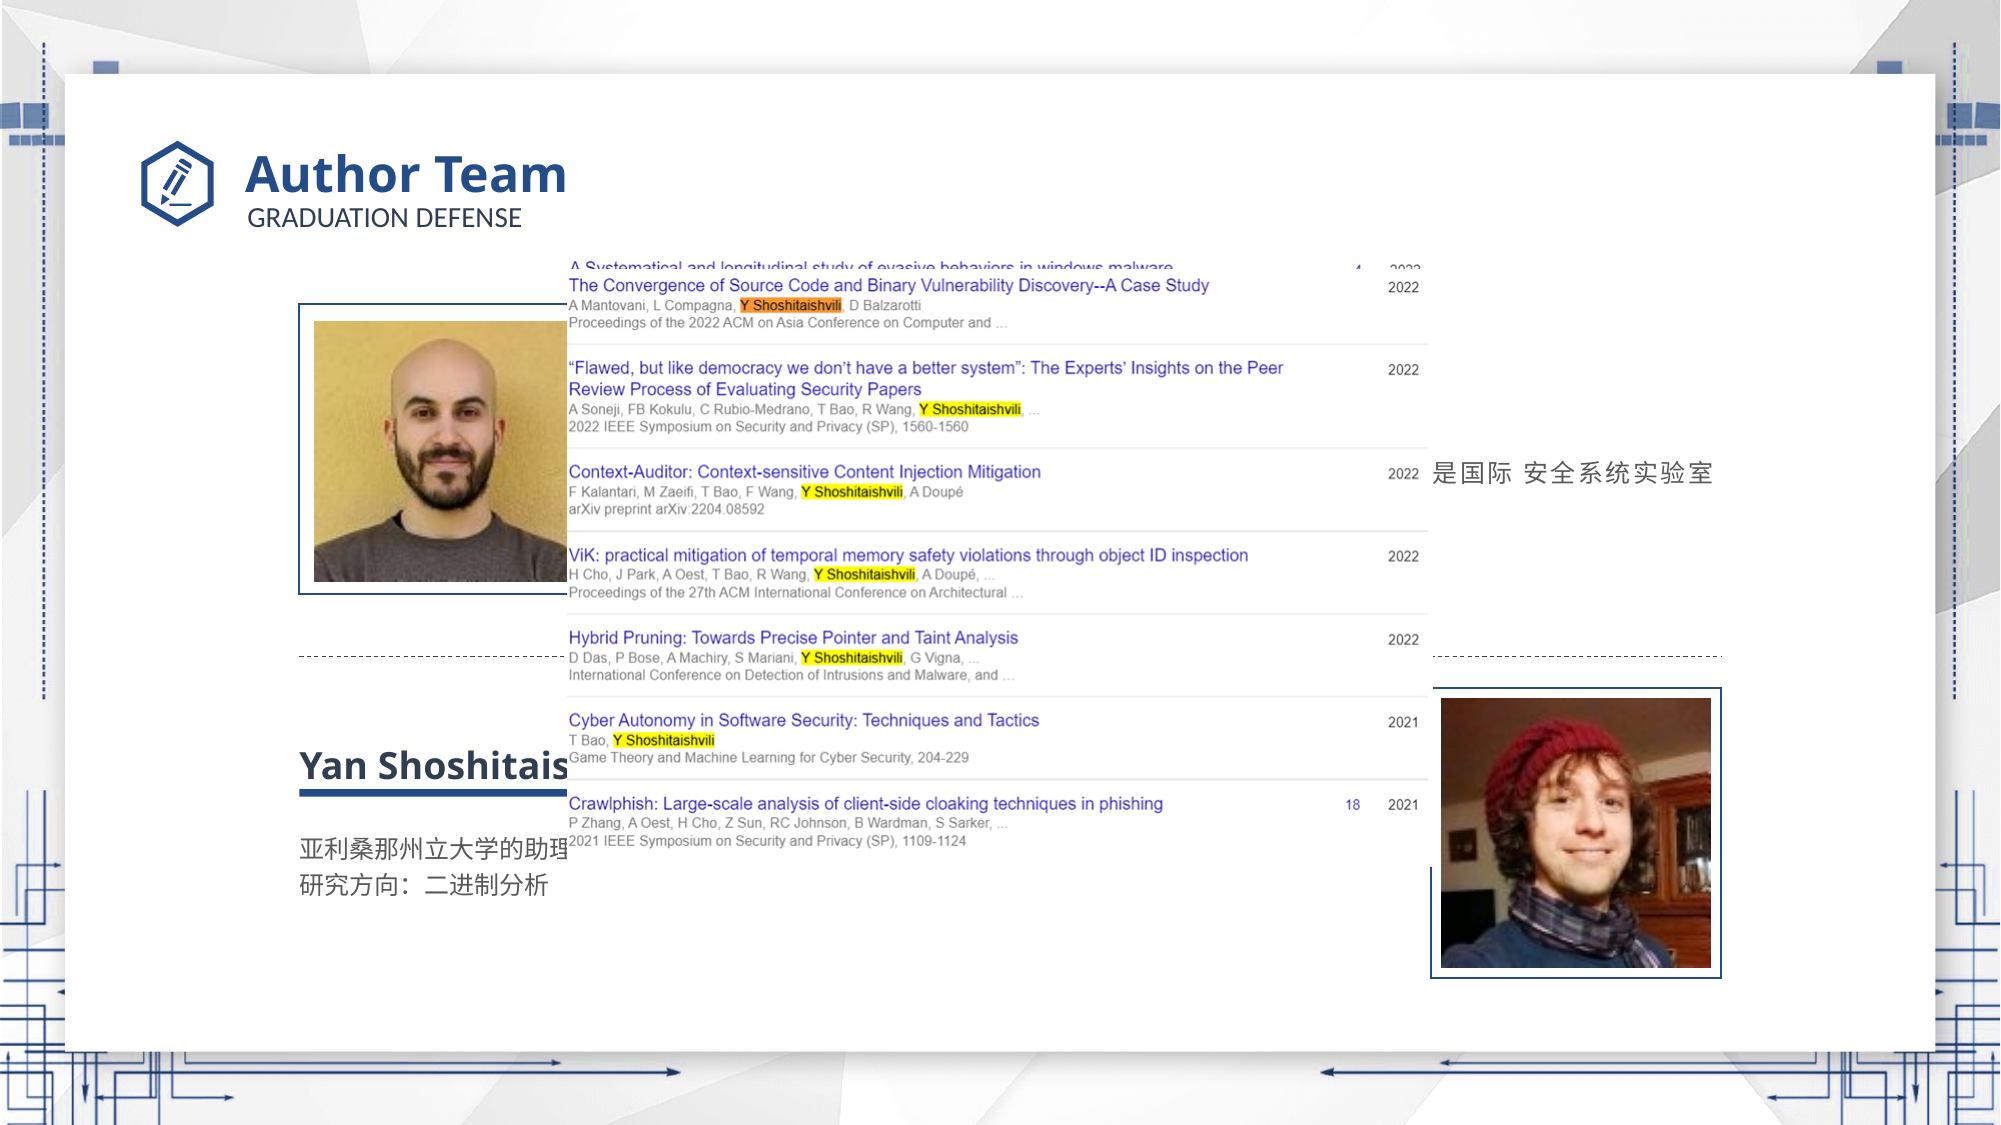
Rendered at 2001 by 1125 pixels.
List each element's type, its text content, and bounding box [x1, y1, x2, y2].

text_box 亚利桑那州立大学的助理教授，主要致力于推进二元分析技术的发展。Angr创始人之一 研究方向：二进制分析 [299, 827, 1400, 900]
text_box Yan Shoshitaishvili [299, 732, 567, 787]
title Author Team [230, 123, 827, 199]
picture [0, 0, 2001, 1125]
text_box [298, 303, 567, 595]
text_box 特温特大学电气工程、数学和计算机科学学院的助理教授，也是国际 安全系统实验室(iSecLab) 的成员。 研究兴趣：系统安全 [1433, 451, 1721, 560]
text_box [1430, 687, 1722, 979]
text_box [298, 788, 567, 798]
